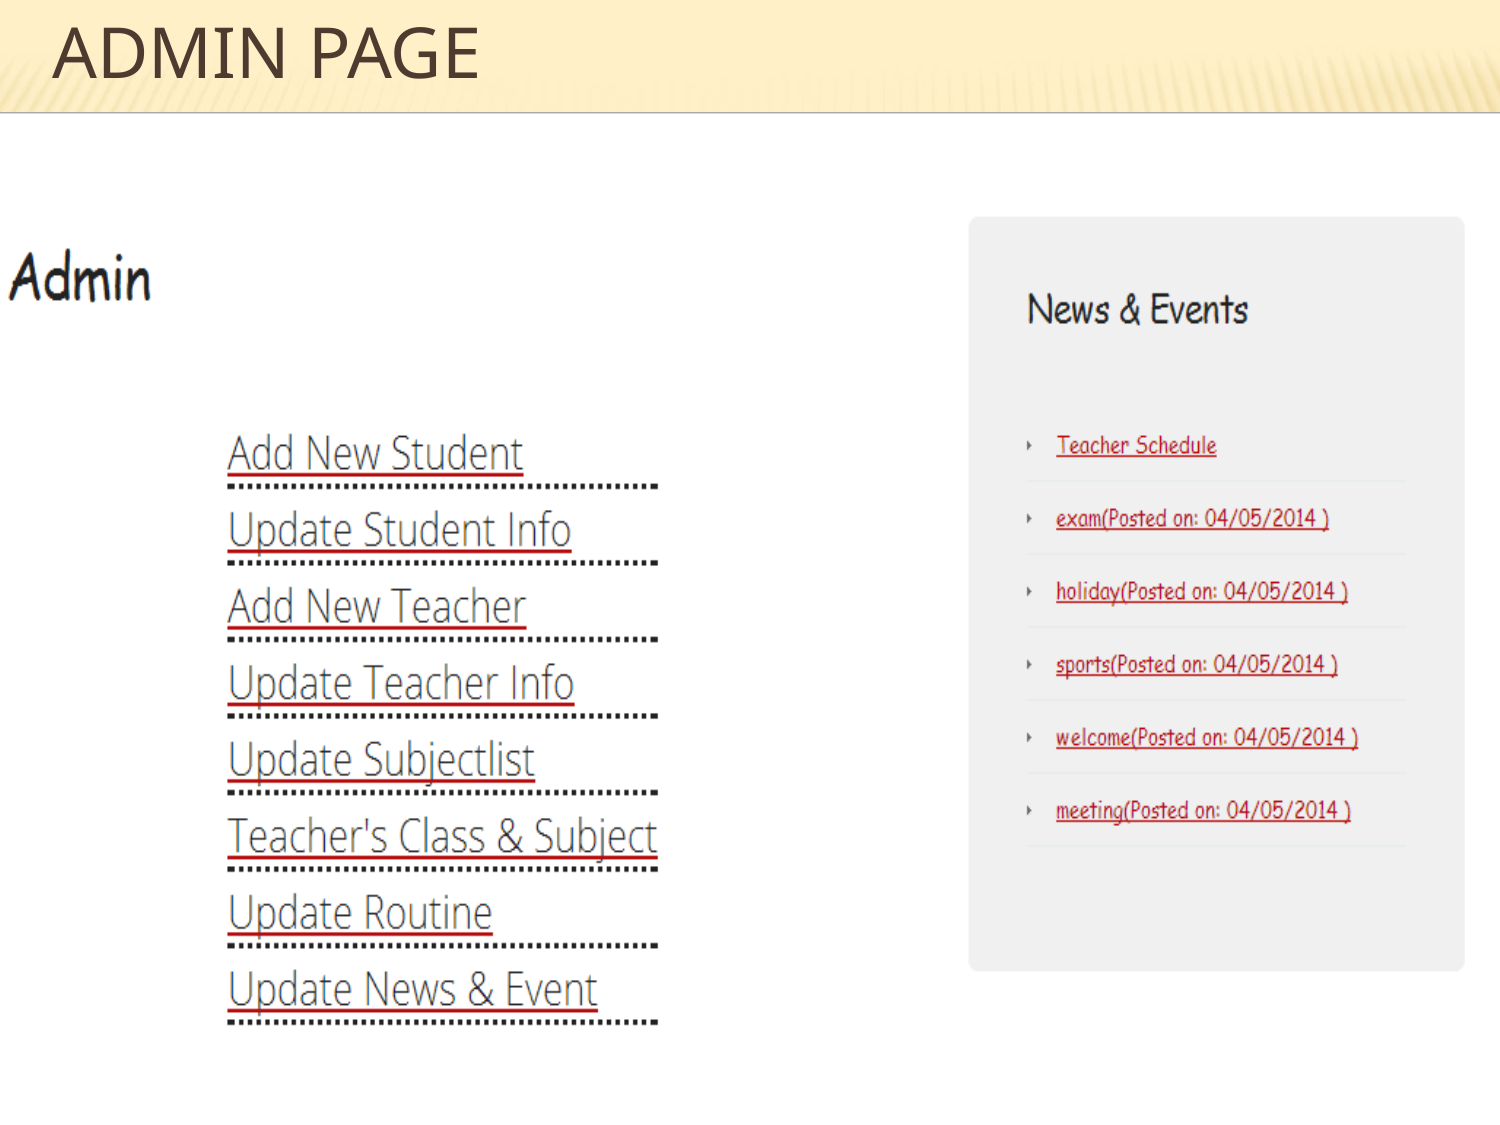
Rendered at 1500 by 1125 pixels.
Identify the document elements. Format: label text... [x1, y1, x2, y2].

title Admin page [37, 0, 1463, 100]
picture [0, 112, 1500, 1125]
